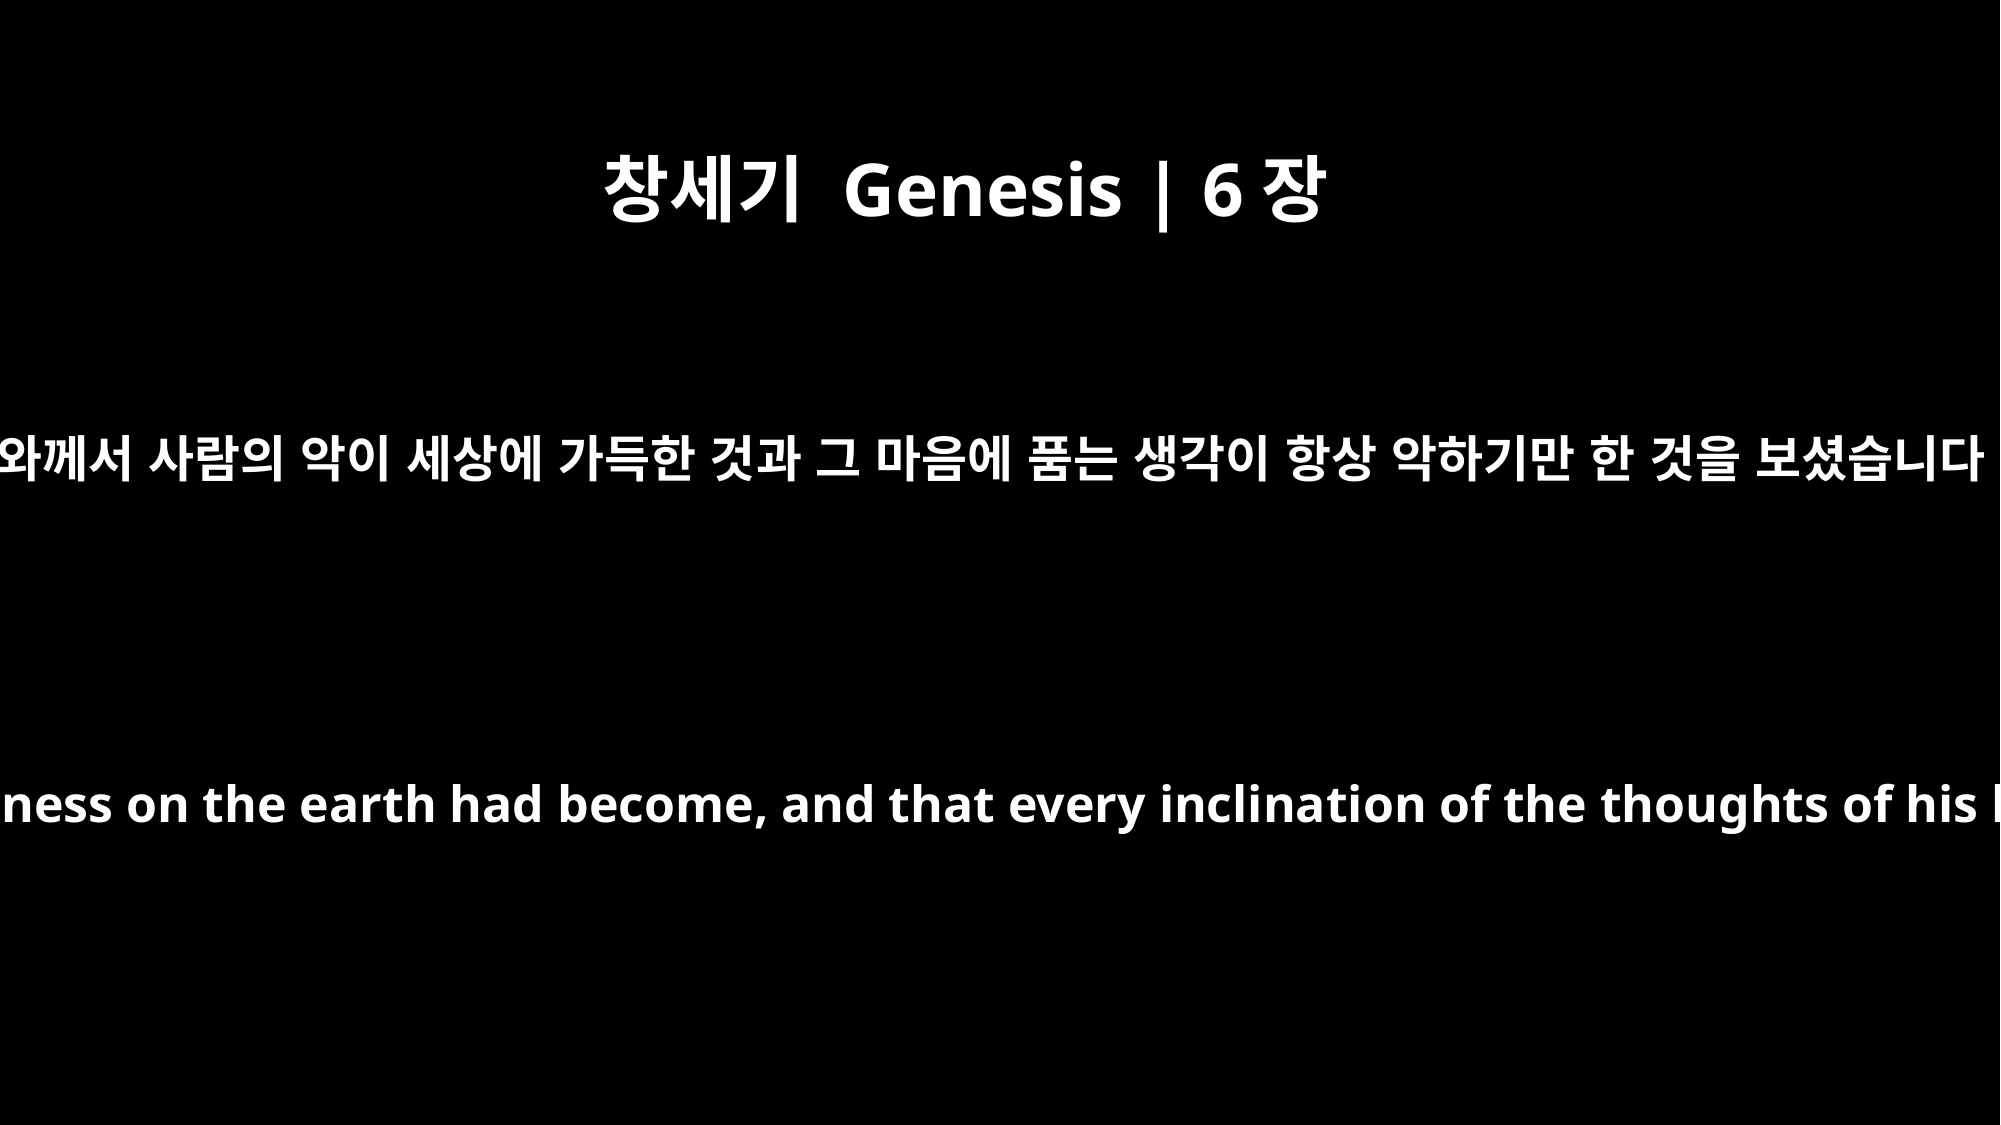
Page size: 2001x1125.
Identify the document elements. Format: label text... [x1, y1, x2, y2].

text_box 5 여호와께서 사람의 악이 세상에 가득한 것과 그 마음에 품는 생각이 항상 악하기만 한 것을 보셨습니다. [0, 359, 2000, 495]
text_box The LORD saw how great man's wickedness on the earth had become, and that every inclination of the thoughts of his heart was only evil all the time. [0, 764, 2000, 840]
text_box 창세기 Genesis | 6장 [587, 136, 1345, 239]
